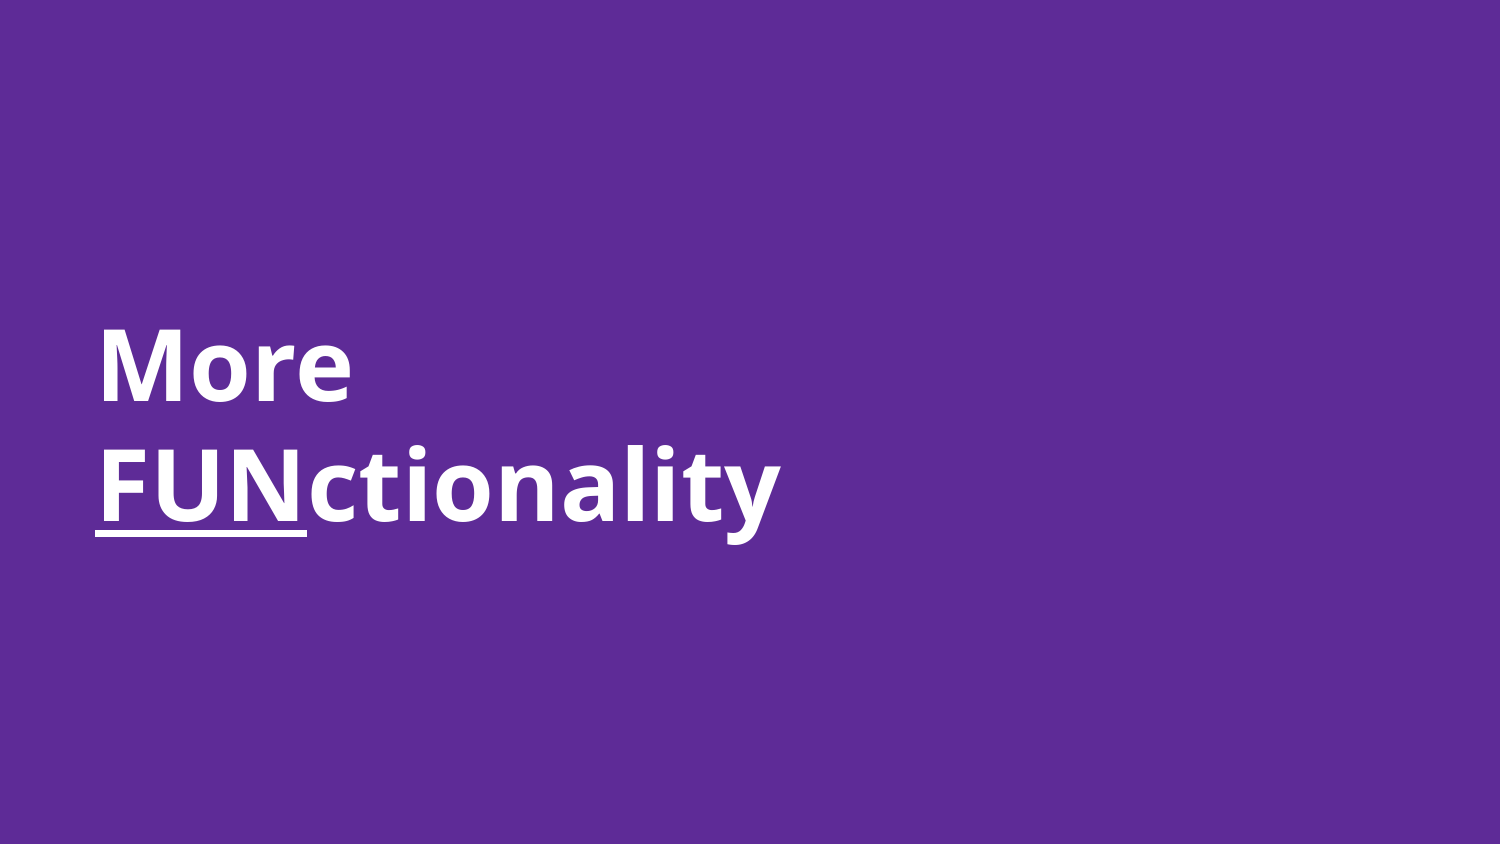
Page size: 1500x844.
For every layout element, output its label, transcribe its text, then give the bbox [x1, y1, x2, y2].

title More FUNctionality [80, 86, 1000, 758]
